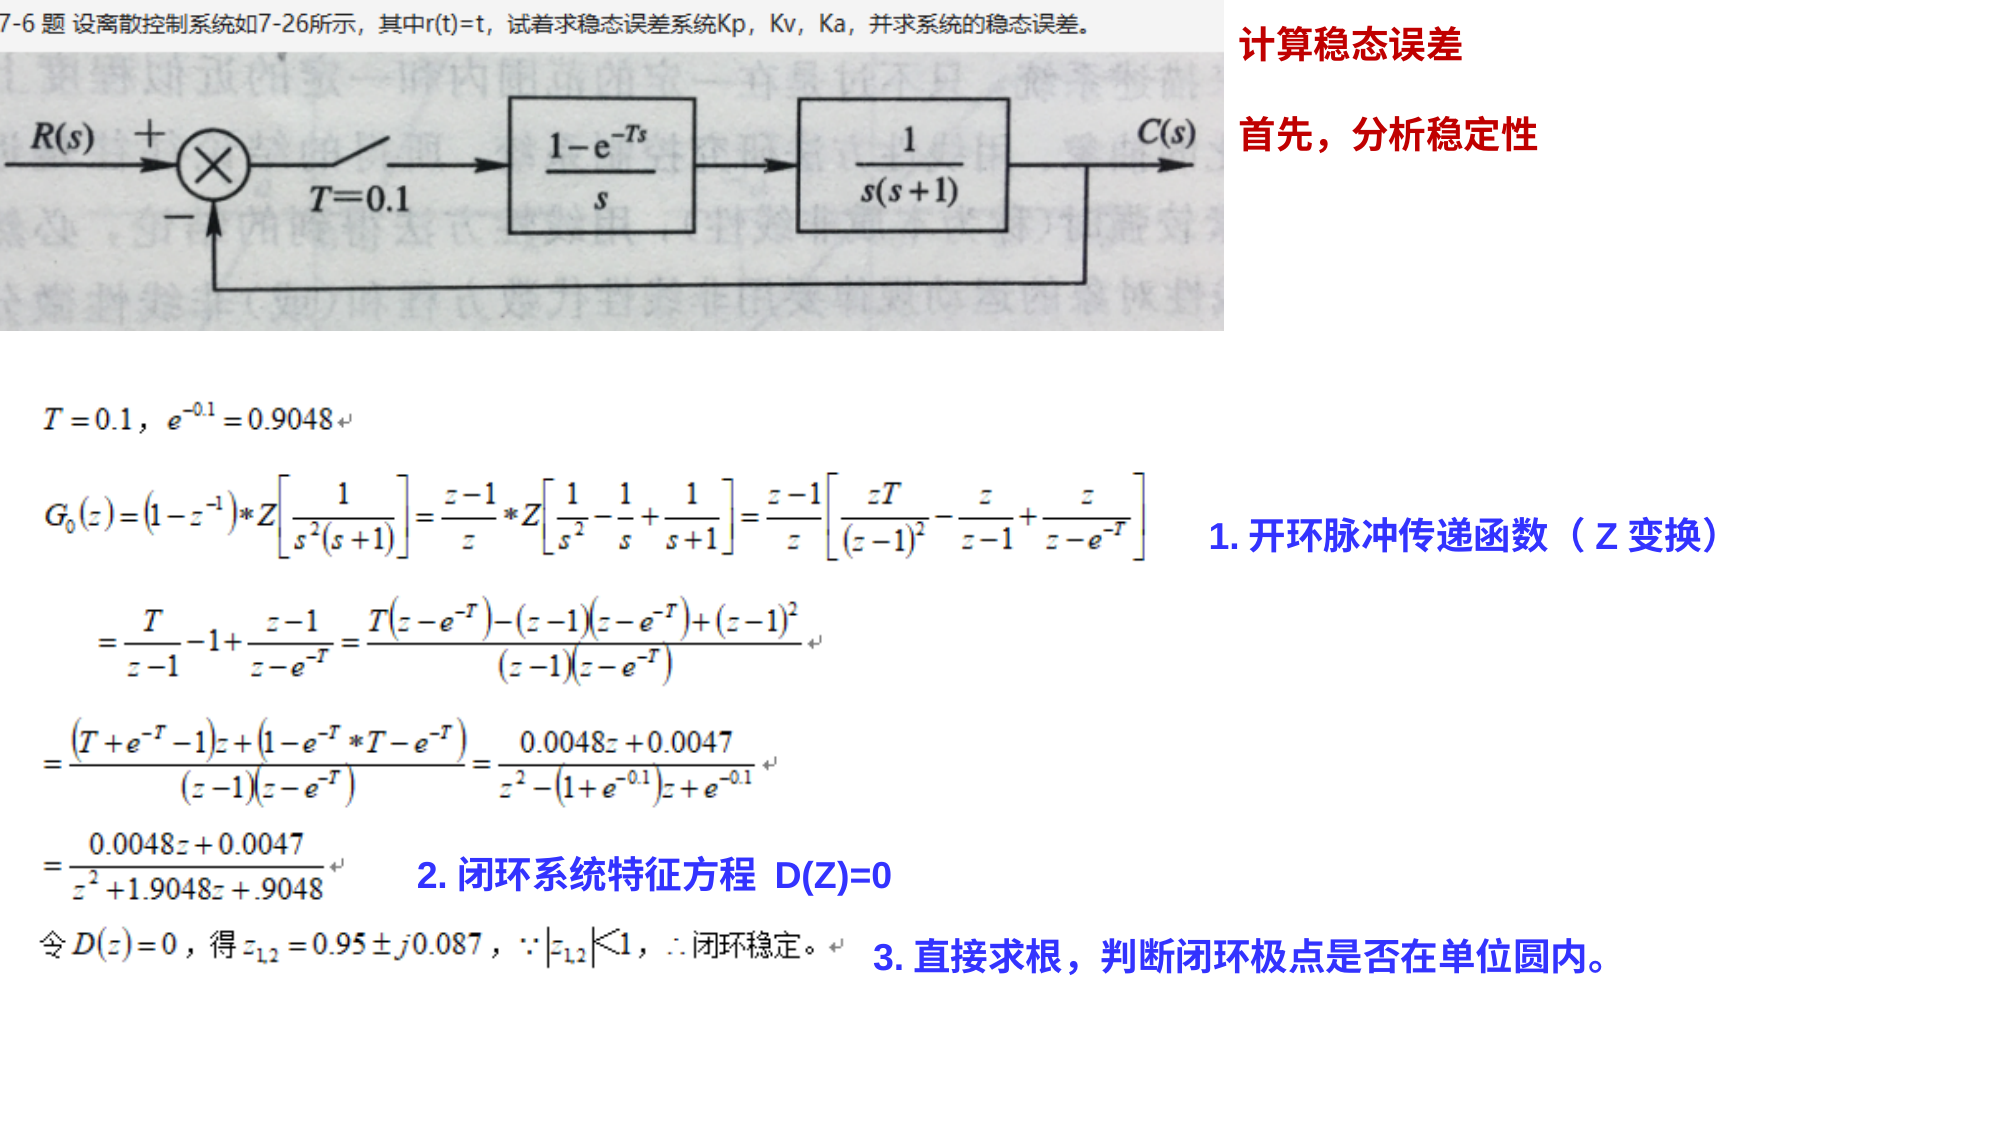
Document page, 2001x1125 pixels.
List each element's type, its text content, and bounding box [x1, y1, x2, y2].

picture [0, 0, 1224, 331]
picture [13, 381, 1194, 987]
text_box 计算稳态误差 首先，分析稳定性 [1224, 13, 2000, 164]
text_box 1.开环脉冲传递函数（Z变换） [1194, 504, 1809, 565]
text_box 3.直接求根，判断闭环极点是否在单位圆内。 [1194, 925, 1681, 986]
